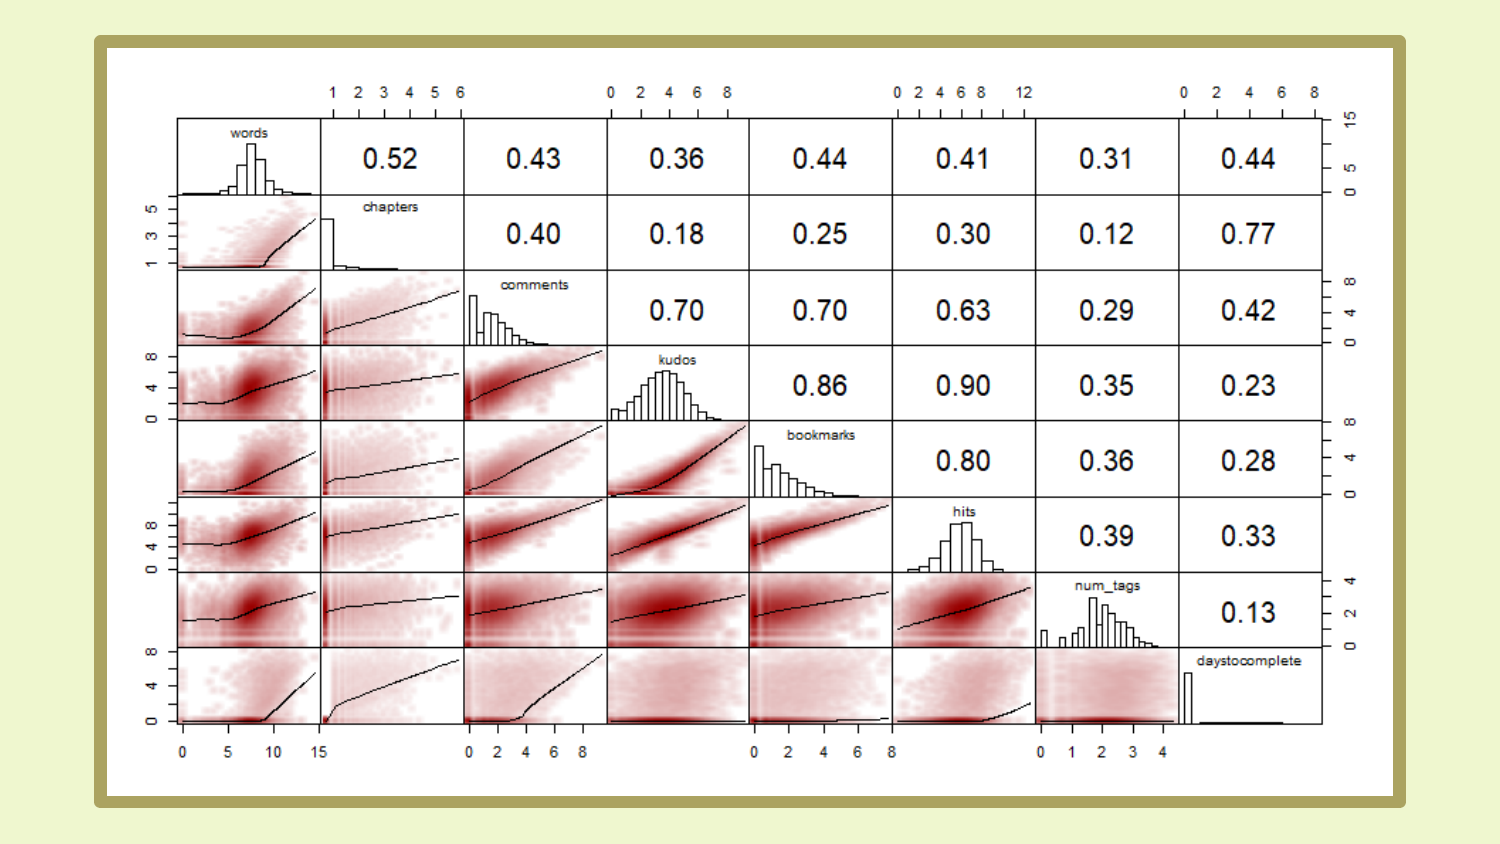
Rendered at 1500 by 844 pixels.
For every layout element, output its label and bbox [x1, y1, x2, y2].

picture [106, 47, 1394, 797]
